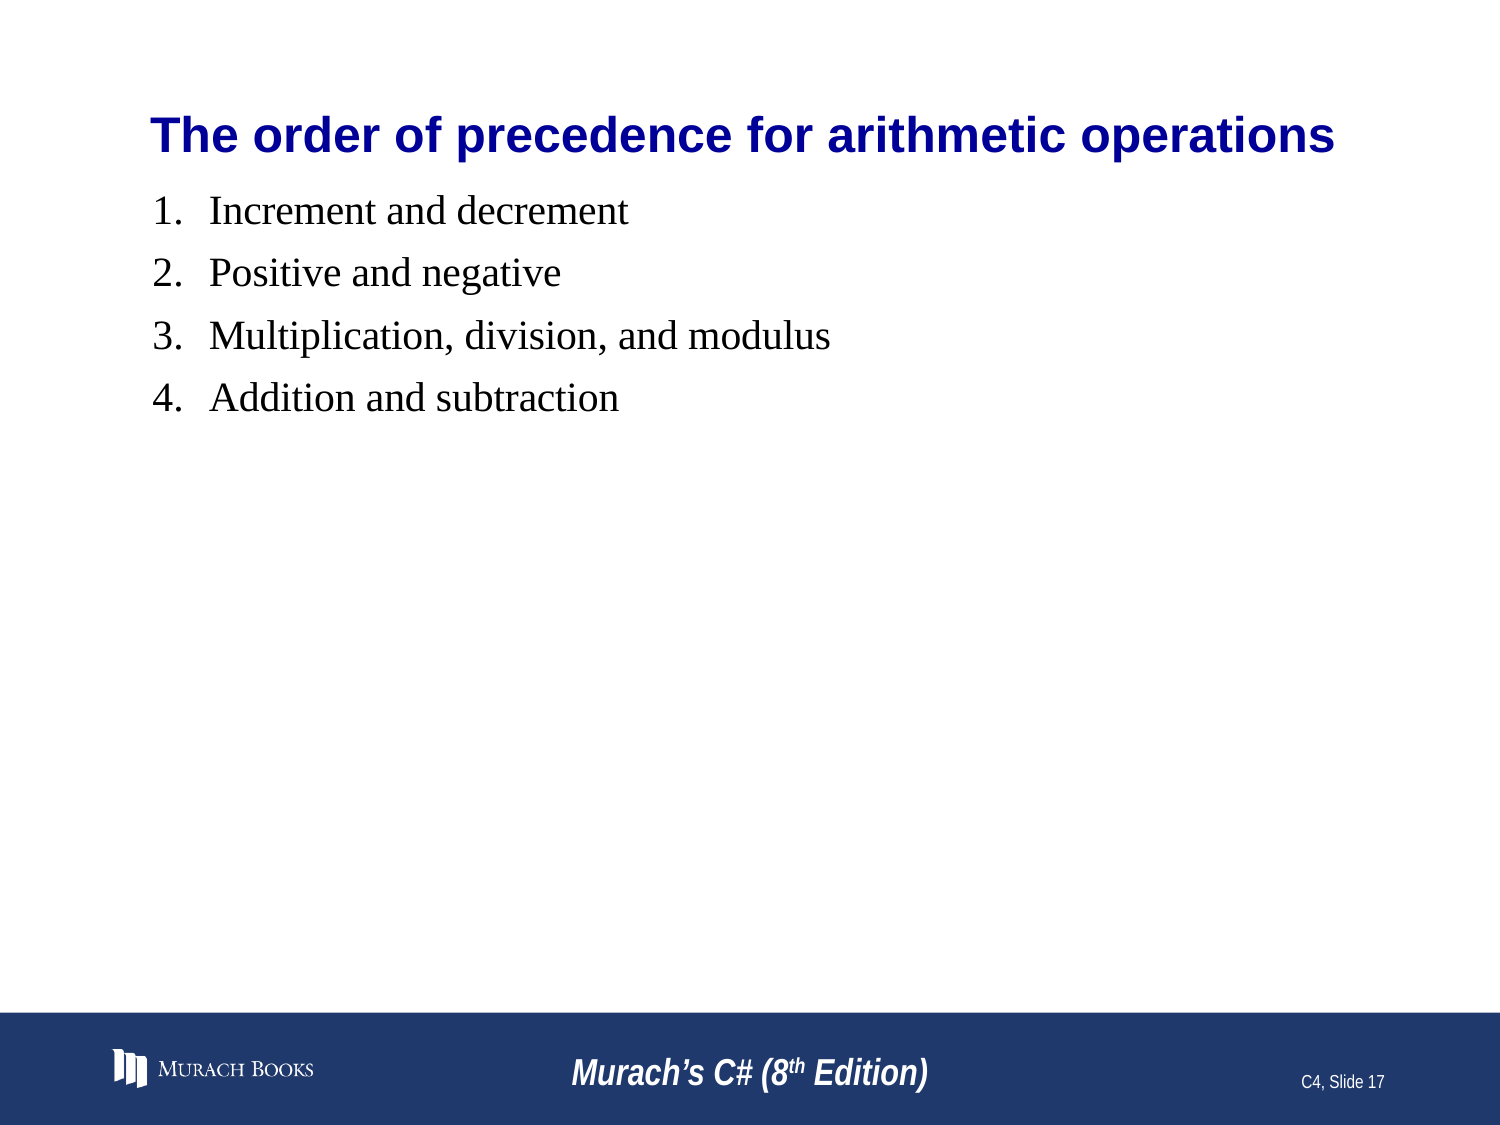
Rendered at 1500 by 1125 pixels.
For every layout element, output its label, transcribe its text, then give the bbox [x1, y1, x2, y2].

slide_number Murach’s C# (8th Edition) [450, 1025, 1050, 1100]
footer [12, 1025, 450, 1100]
list Increment and decrement Positive and negative Multiplication, division, and modulus Addition and subtraction [137, 174, 1350, 975]
slide_number C4, Slide 17 [1087, 1025, 1400, 1100]
title The order of precedence for arithmetic operations [150, 102, 1350, 164]
